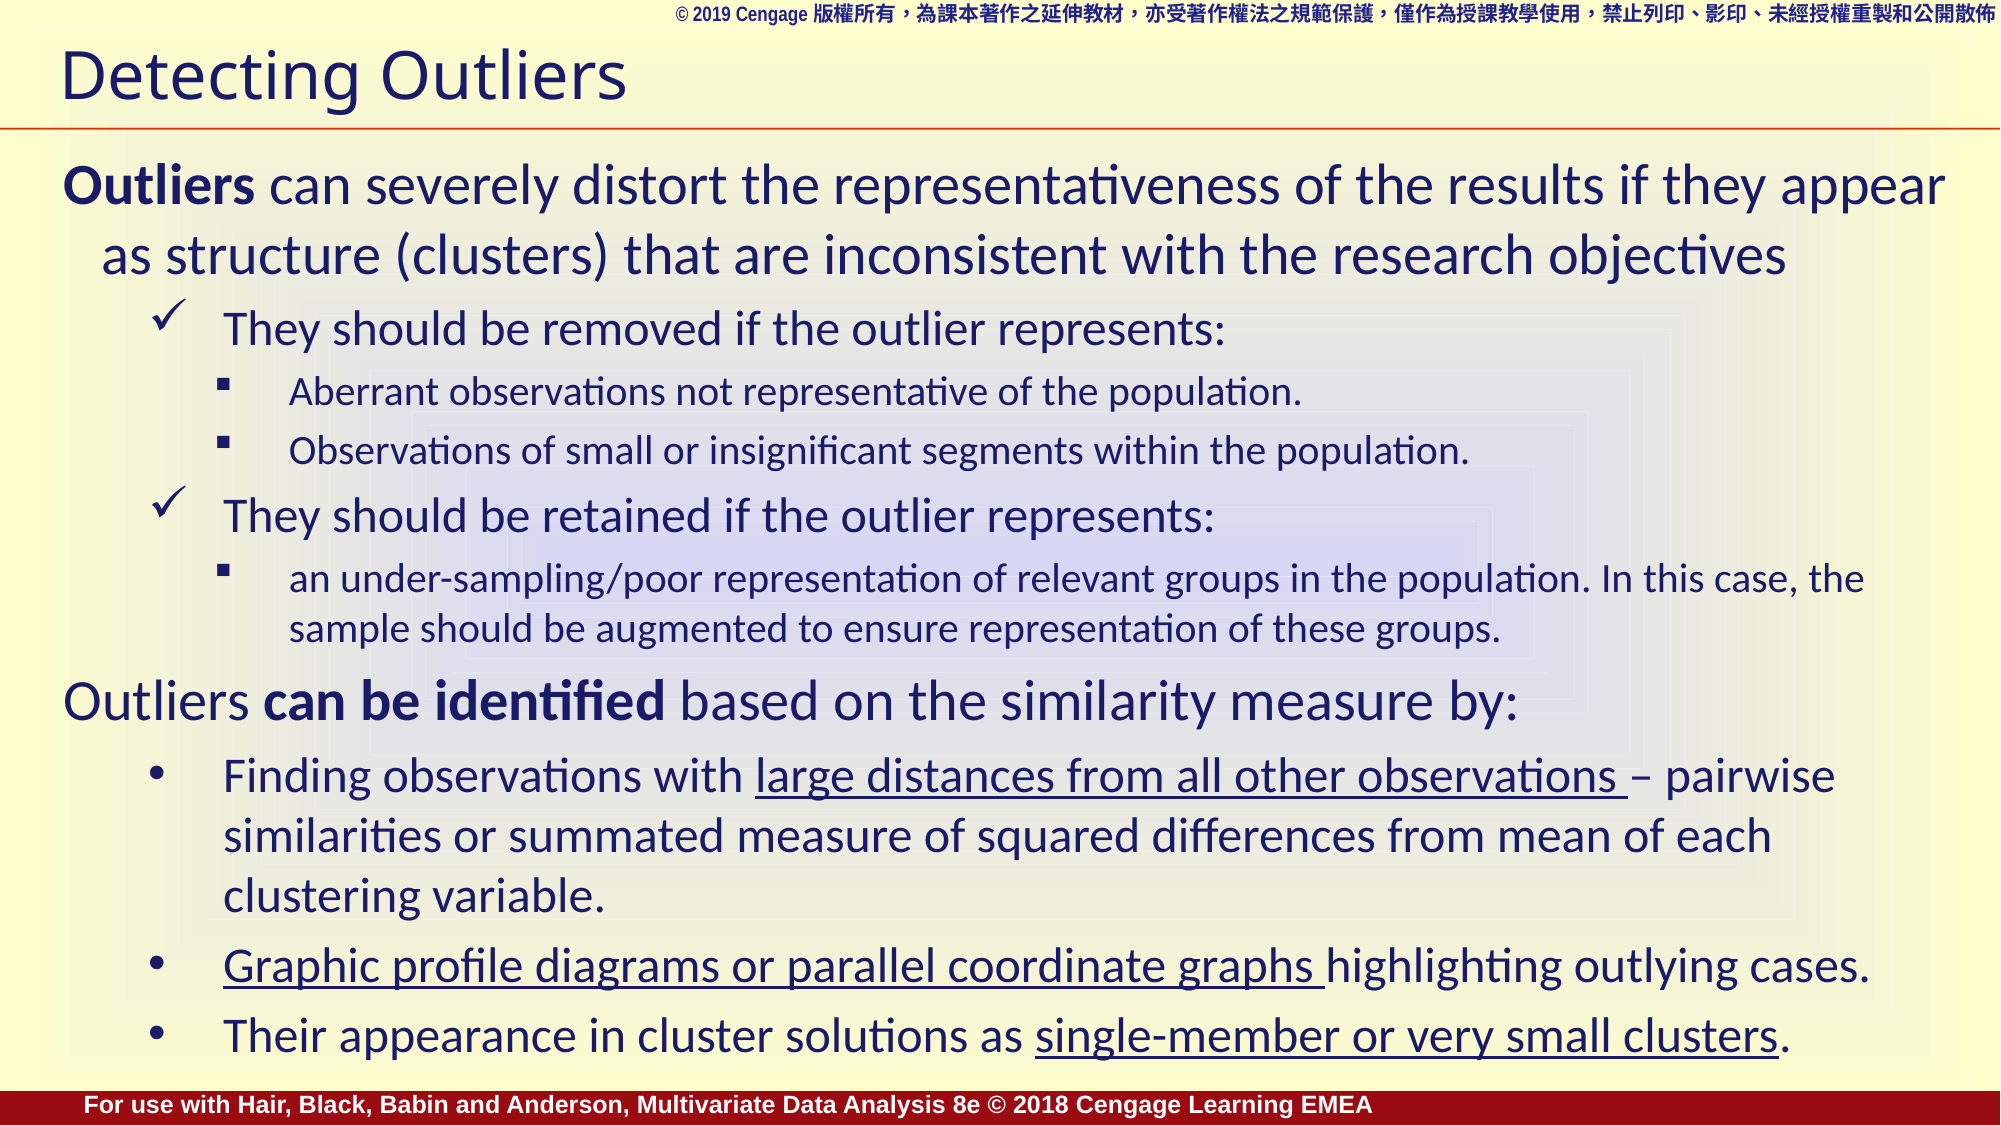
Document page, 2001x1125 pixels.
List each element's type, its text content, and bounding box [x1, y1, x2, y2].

picture [1519, 1091, 2000, 1125]
text_box For use with Hair, Black, Babin and Anderson, Multivariate Data Analysis 8e © 2018 Cengage Learning EMEA [0, 1081, 1519, 1125]
title Detecting Outliers [44, 20, 1921, 126]
list Outliers can severely distort the representativeness of the results if they appear as structure (clusters) that are inconsistent with the research objectives They should be removed if the outlier represents: Aberrant observations not representative of the population. Observations of small or insignificant segments within the population. They should be retained if the outlier represents: an under-sampling/poor representation of relevant groups in the population. In this case, the sample should be augmented to ensure representation of these groups. Outliers can be identified based on the similarity measure by: Finding observations with large distances from all other observations – pairwise similarities or summated measure of squared differences from mean of each clustering variable. Graphic profile diagrams or parallel coordinate graphs highlighting outlying cases. Their appearance in cluster solutions as single-member or very small clusters. [48, 138, 1976, 896]
